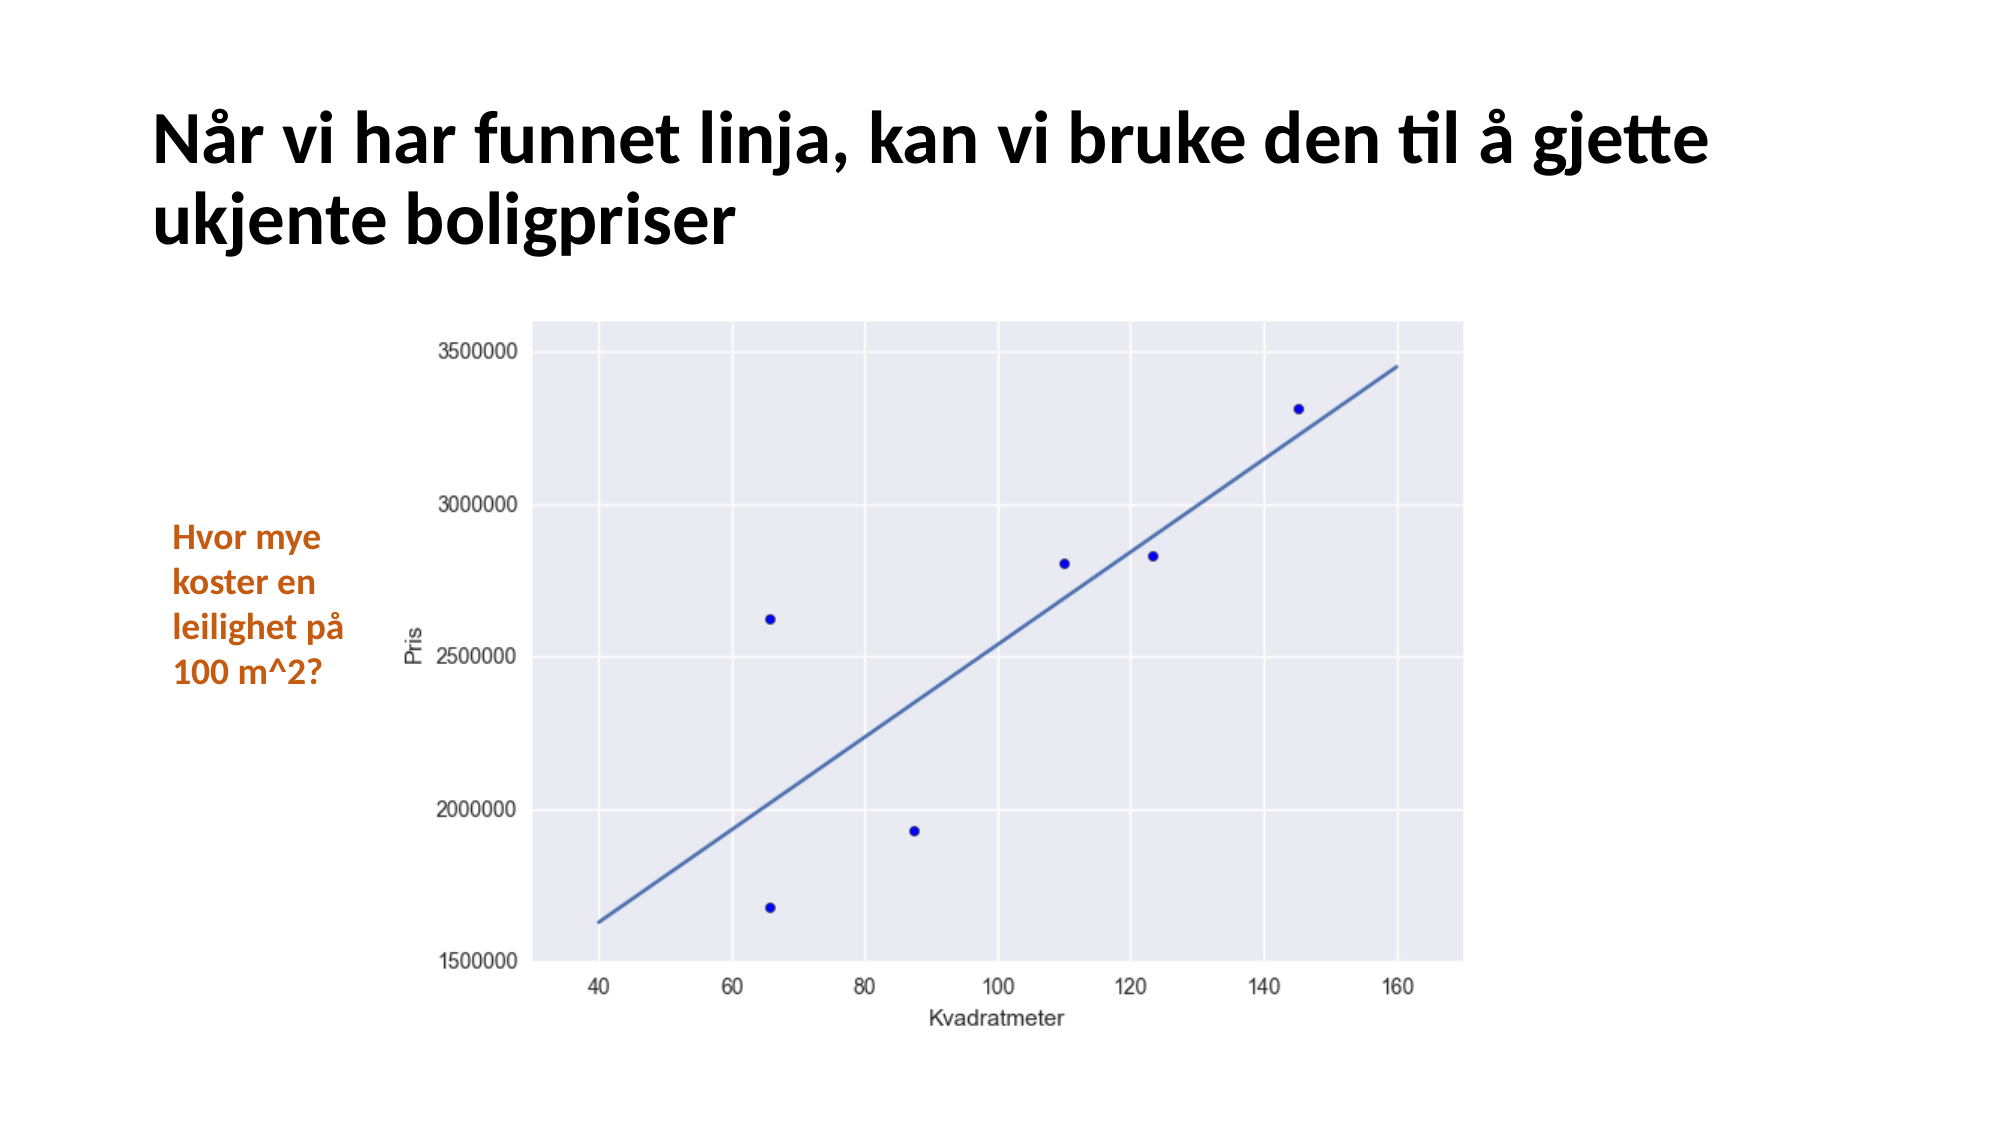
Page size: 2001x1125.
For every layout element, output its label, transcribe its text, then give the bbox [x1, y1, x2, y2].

title Når vi har funnet linja, kan vi bruke den til å gjette ukjente boligpriser [137, 91, 1863, 309]
picture [390, 308, 1477, 1044]
text_box Hvor mye koster en leilighet på 100 m^2? [157, 504, 371, 700]
